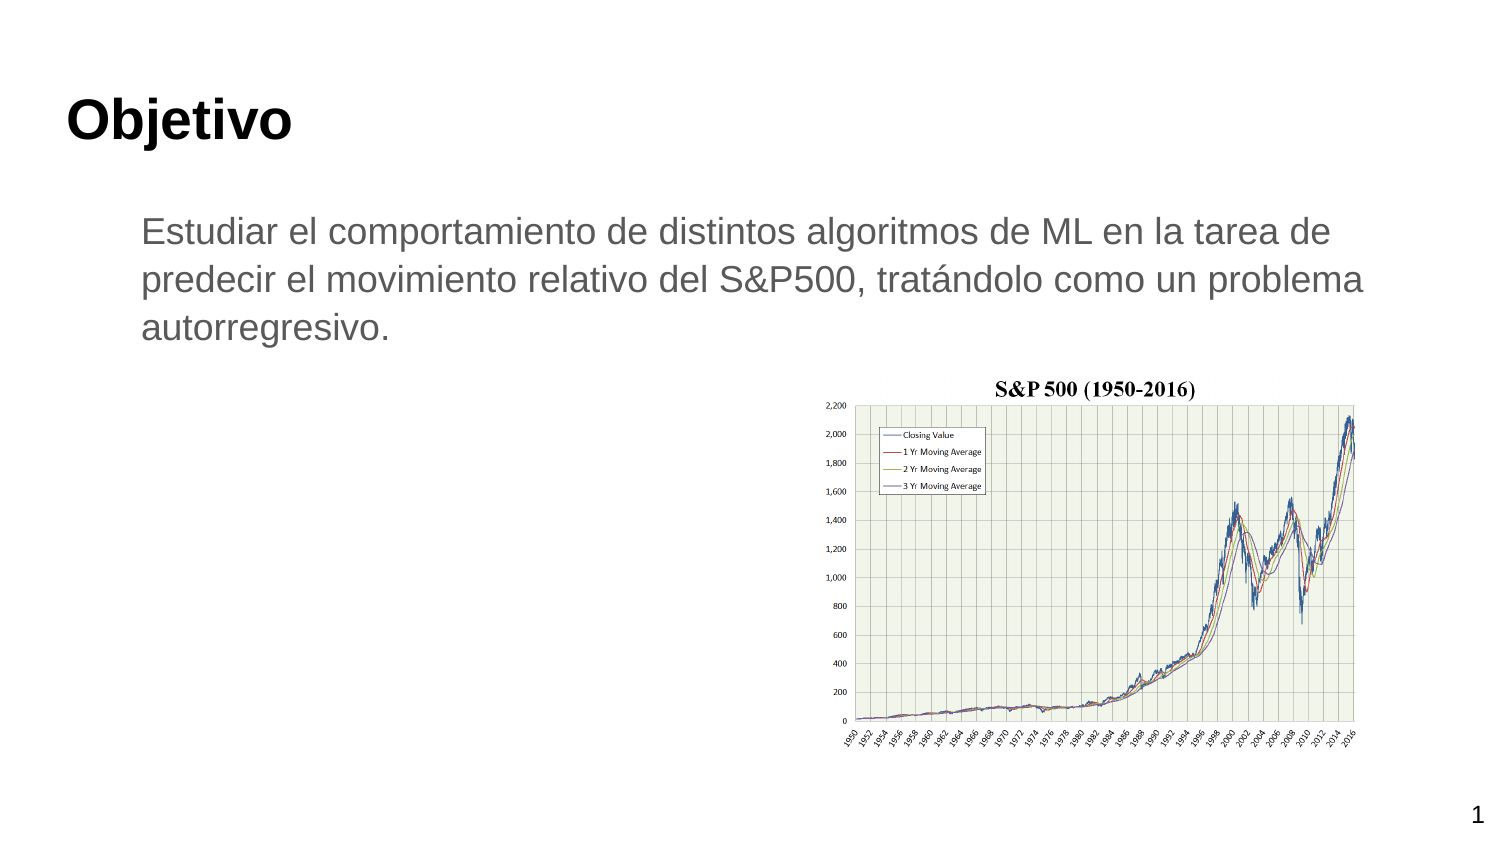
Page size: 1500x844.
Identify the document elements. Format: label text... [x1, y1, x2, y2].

picture [823, 377, 1358, 750]
title Objetivo [51, 72, 1449, 167]
list Estudiar el comportamiento de distintos algoritmos de ML en la tarea de predecir el movimiento relativo del S&P500, tratándolo como un problema autorregresivo. [51, 189, 1449, 750]
text_box 1 [2, 783, 1500, 844]
